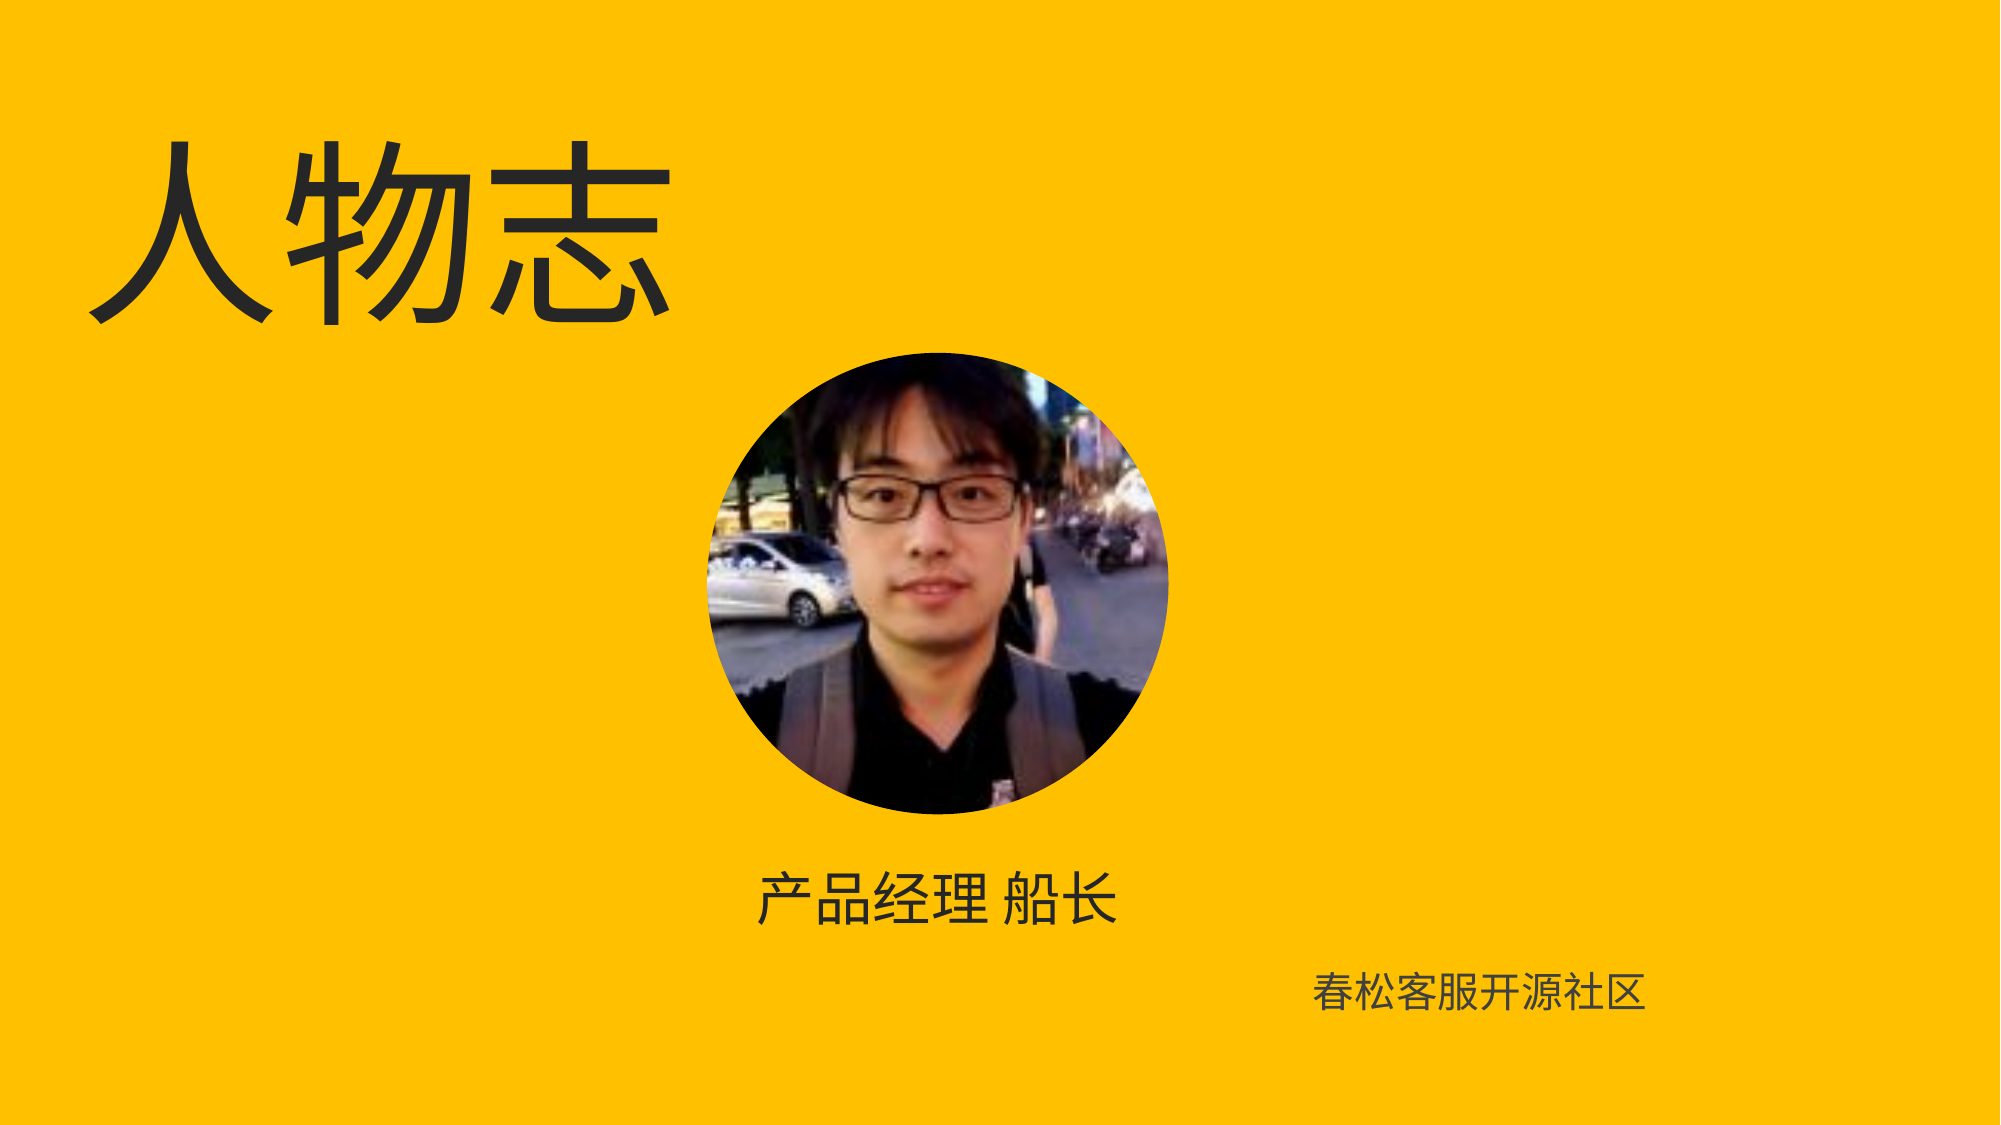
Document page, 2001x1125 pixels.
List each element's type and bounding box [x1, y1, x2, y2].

text_box [0, 0, 2000, 1125]
picture [707, 352, 1169, 815]
